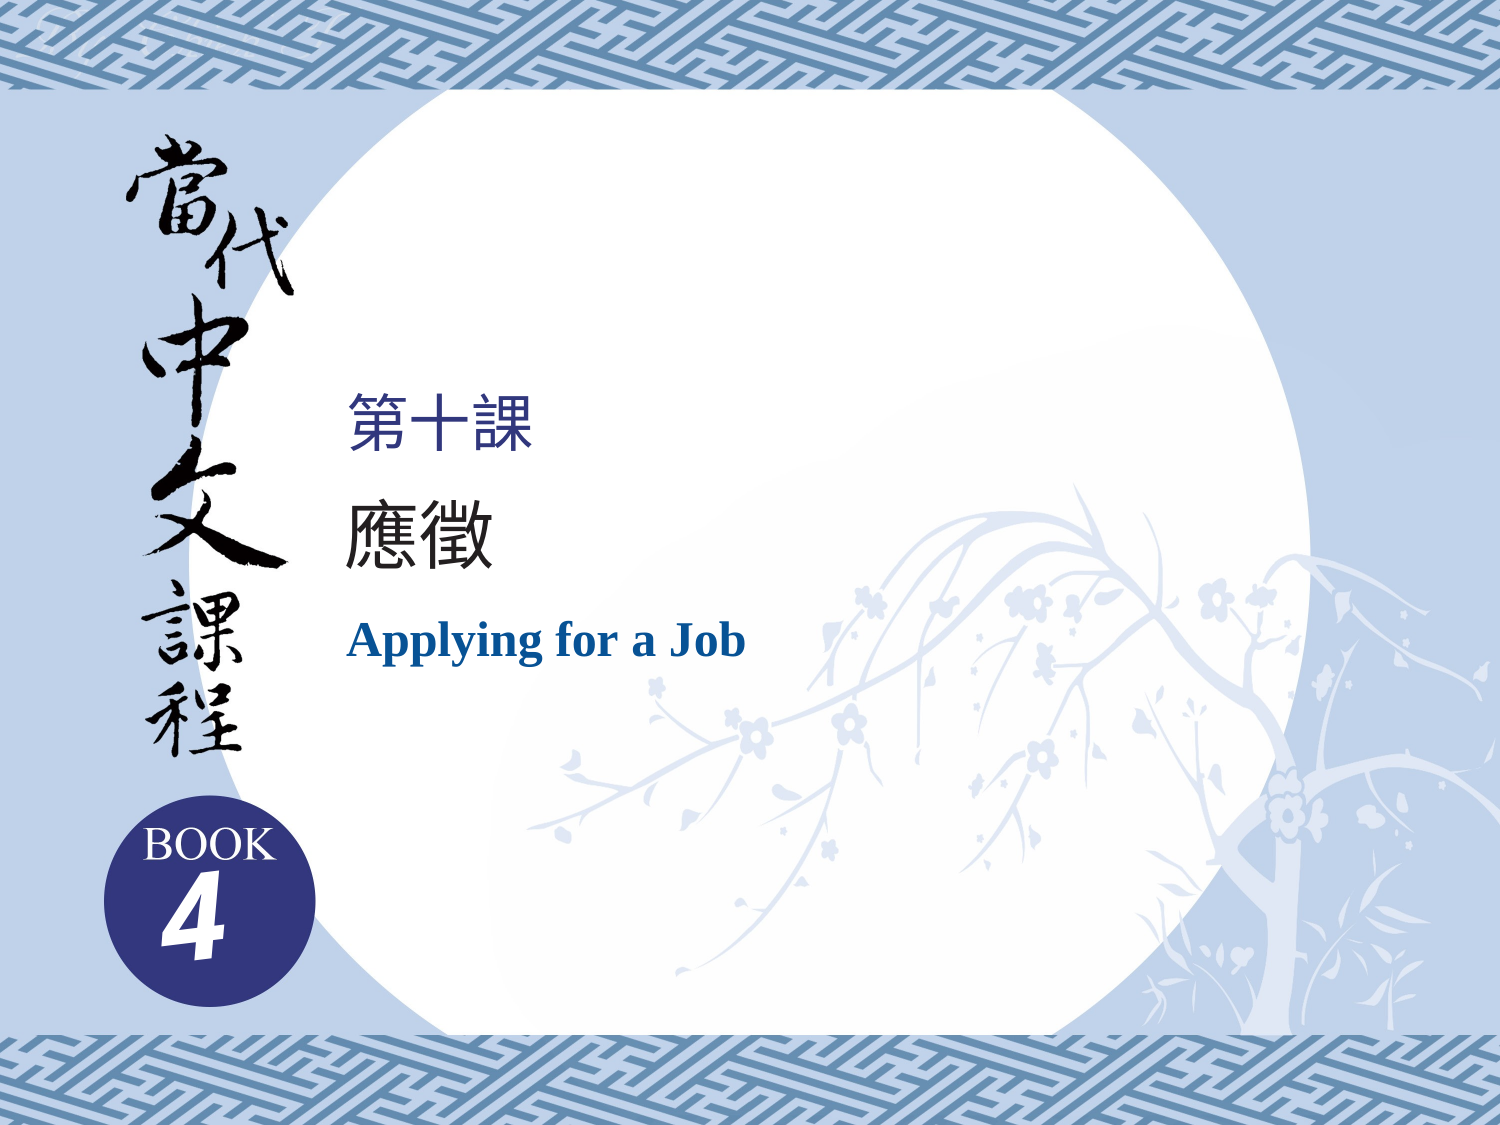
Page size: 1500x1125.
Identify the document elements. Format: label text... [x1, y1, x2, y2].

text_box [0, 0, 1500, 1125]
text_box 第十課 應徵 Applying for a Job [342, 384, 750, 666]
text_box 4 [101, 832, 285, 995]
